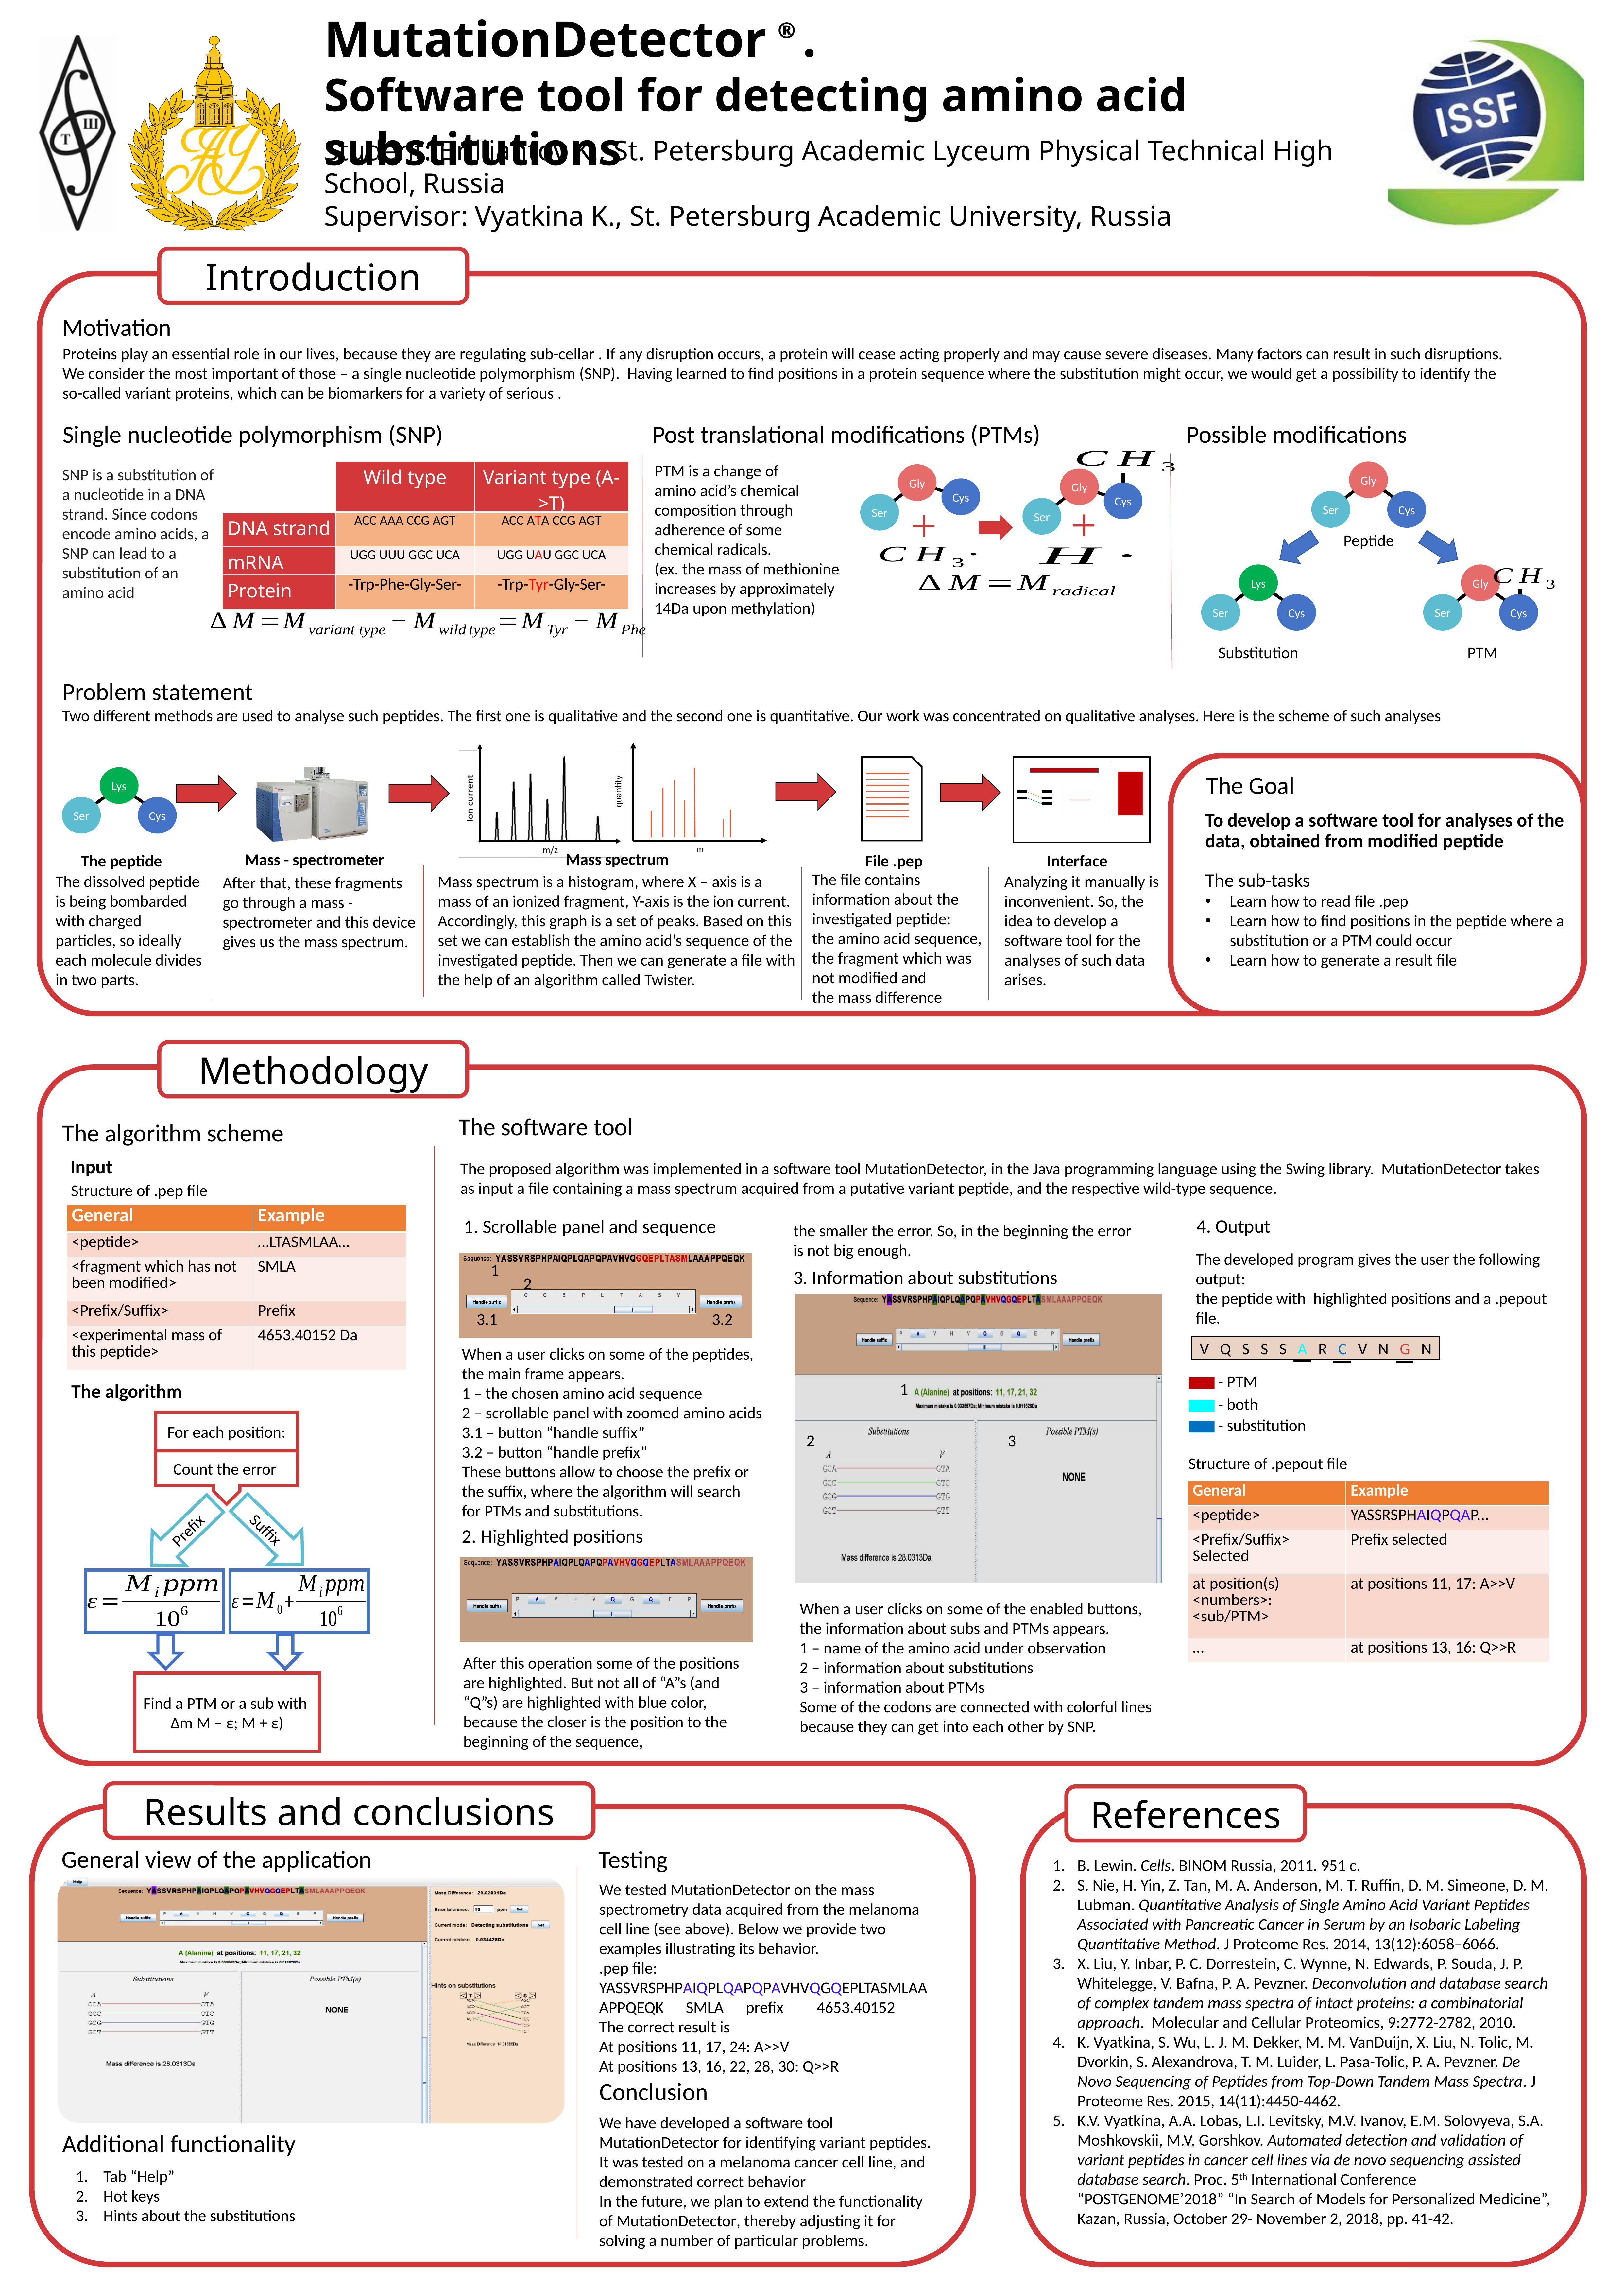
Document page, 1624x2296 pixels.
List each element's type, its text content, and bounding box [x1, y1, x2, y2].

picture [1388, 35, 1584, 231]
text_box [319, 31, 1346, 218]
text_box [86, 743, 152, 858]
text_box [39, 248, 1584, 1014]
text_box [1448, 540, 1513, 655]
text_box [457, 1521, 753, 1642]
text_box The sub-tasks Learn how to read file .pep Learn how to find positions in the peptide where a substitution or a PTM could occur Learn how to generate a result file [1584, 865, 1595, 972]
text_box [1192, 1336, 1440, 1362]
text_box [1226, 540, 1291, 655]
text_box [861, 446, 1176, 599]
text_box Input [27, 1152, 39, 1180]
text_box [1013, 757, 1150, 873]
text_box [39, 1042, 1584, 1764]
picture [128, 35, 303, 231]
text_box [457, 1212, 783, 1524]
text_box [862, 757, 922, 841]
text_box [212, 767, 417, 871]
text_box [1189, 1368, 1312, 1437]
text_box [1170, 453, 1172, 669]
picture [39, 35, 116, 231]
text_box Possible modifications [1584, 416, 1589, 450]
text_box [459, 738, 767, 871]
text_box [87, 1412, 367, 1751]
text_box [1336, 437, 1402, 552]
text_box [1023, 1786, 1584, 2265]
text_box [32, 1783, 973, 2265]
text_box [788, 1262, 1162, 1739]
